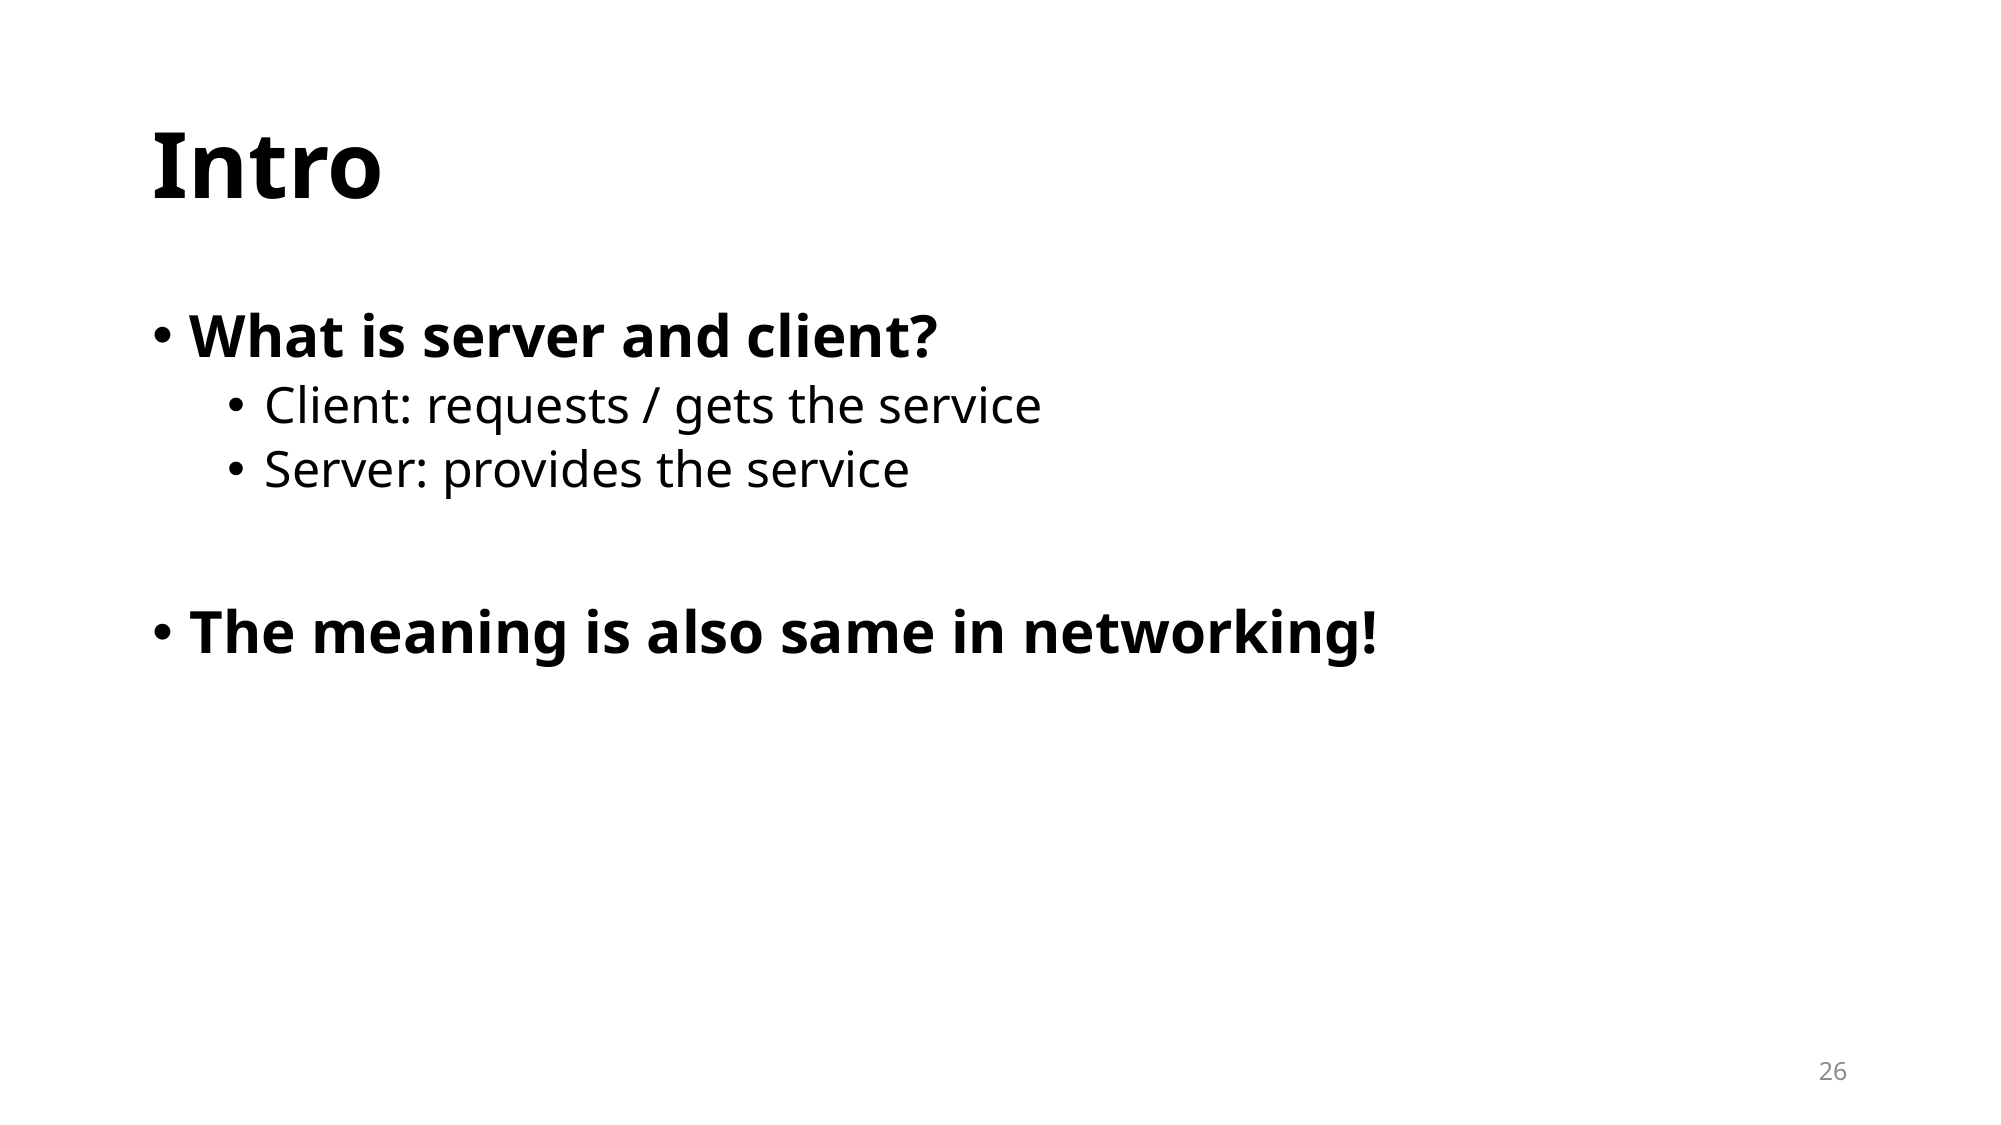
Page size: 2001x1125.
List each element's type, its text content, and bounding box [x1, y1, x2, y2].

title Intro [137, 59, 1863, 278]
slide_number 26 [1412, 1042, 1863, 1103]
list What is server and client? Client: requests / gets the service Server: provides the service The meaning is also same in networking! [137, 299, 1863, 1014]
